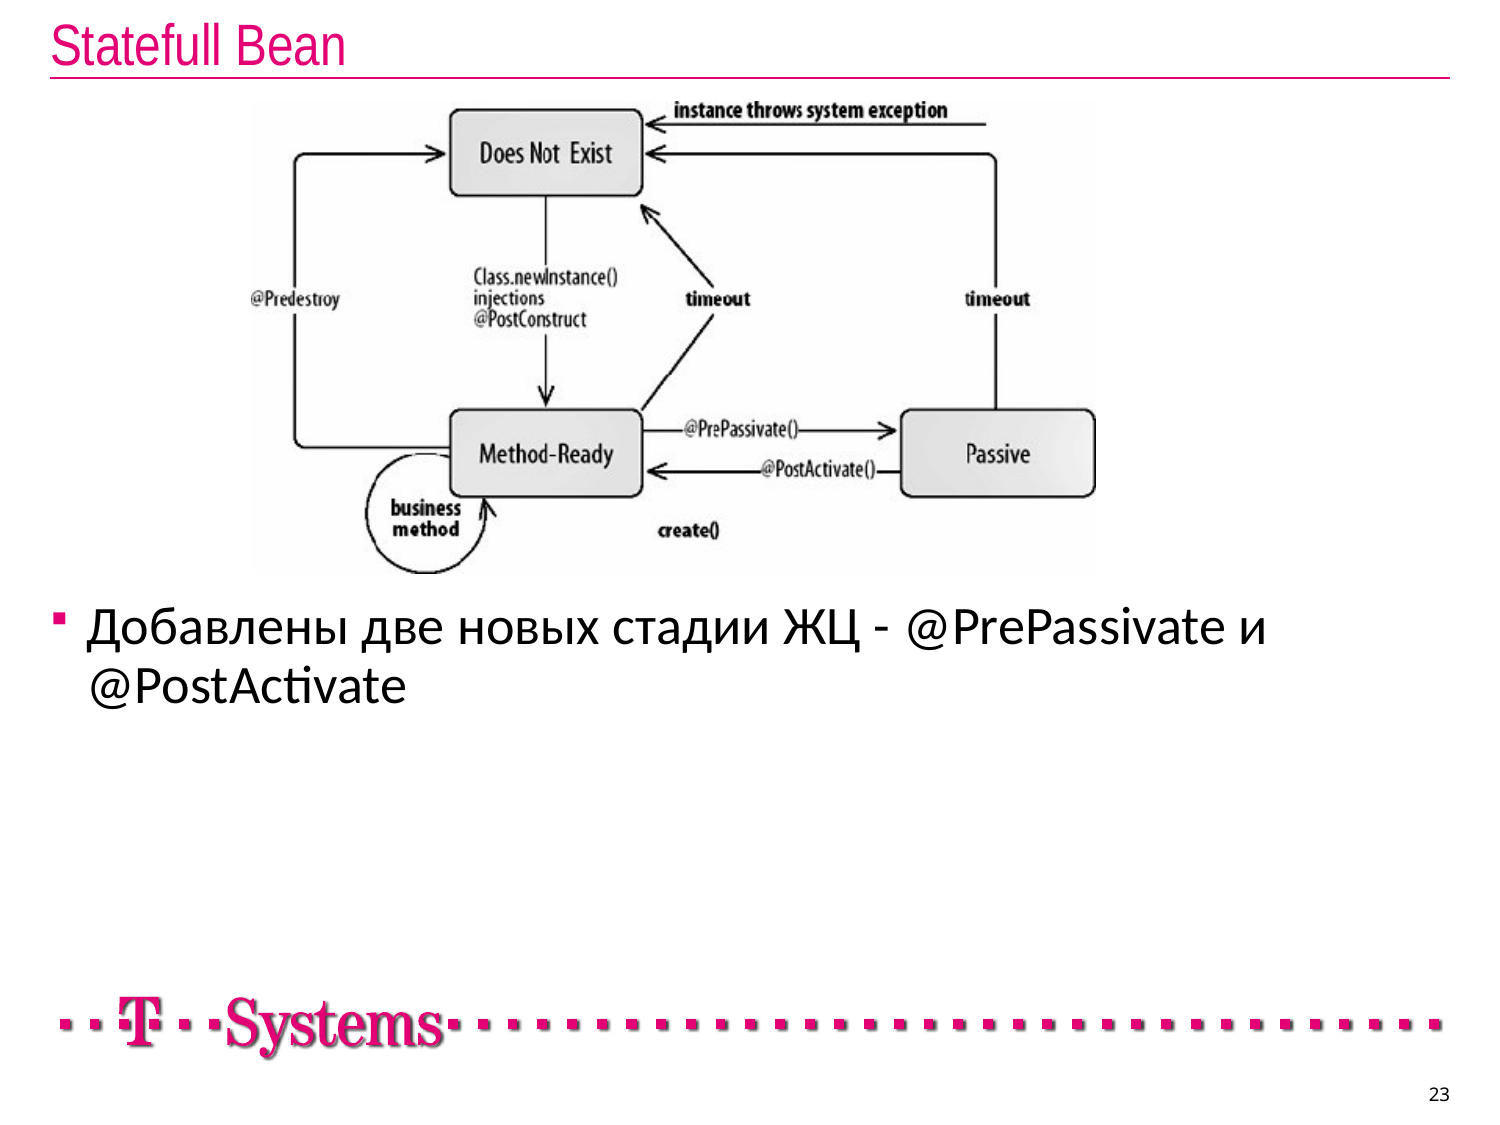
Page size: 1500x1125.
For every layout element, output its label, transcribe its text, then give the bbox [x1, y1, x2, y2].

slide_number 23 [1361, 1082, 1451, 1107]
list Добавлены две новых стадии ЖЦ - @PrePassivate и @PostActivate [50, 597, 1412, 988]
title Statefull Bean [50, 14, 1450, 91]
picture [251, 101, 1096, 574]
